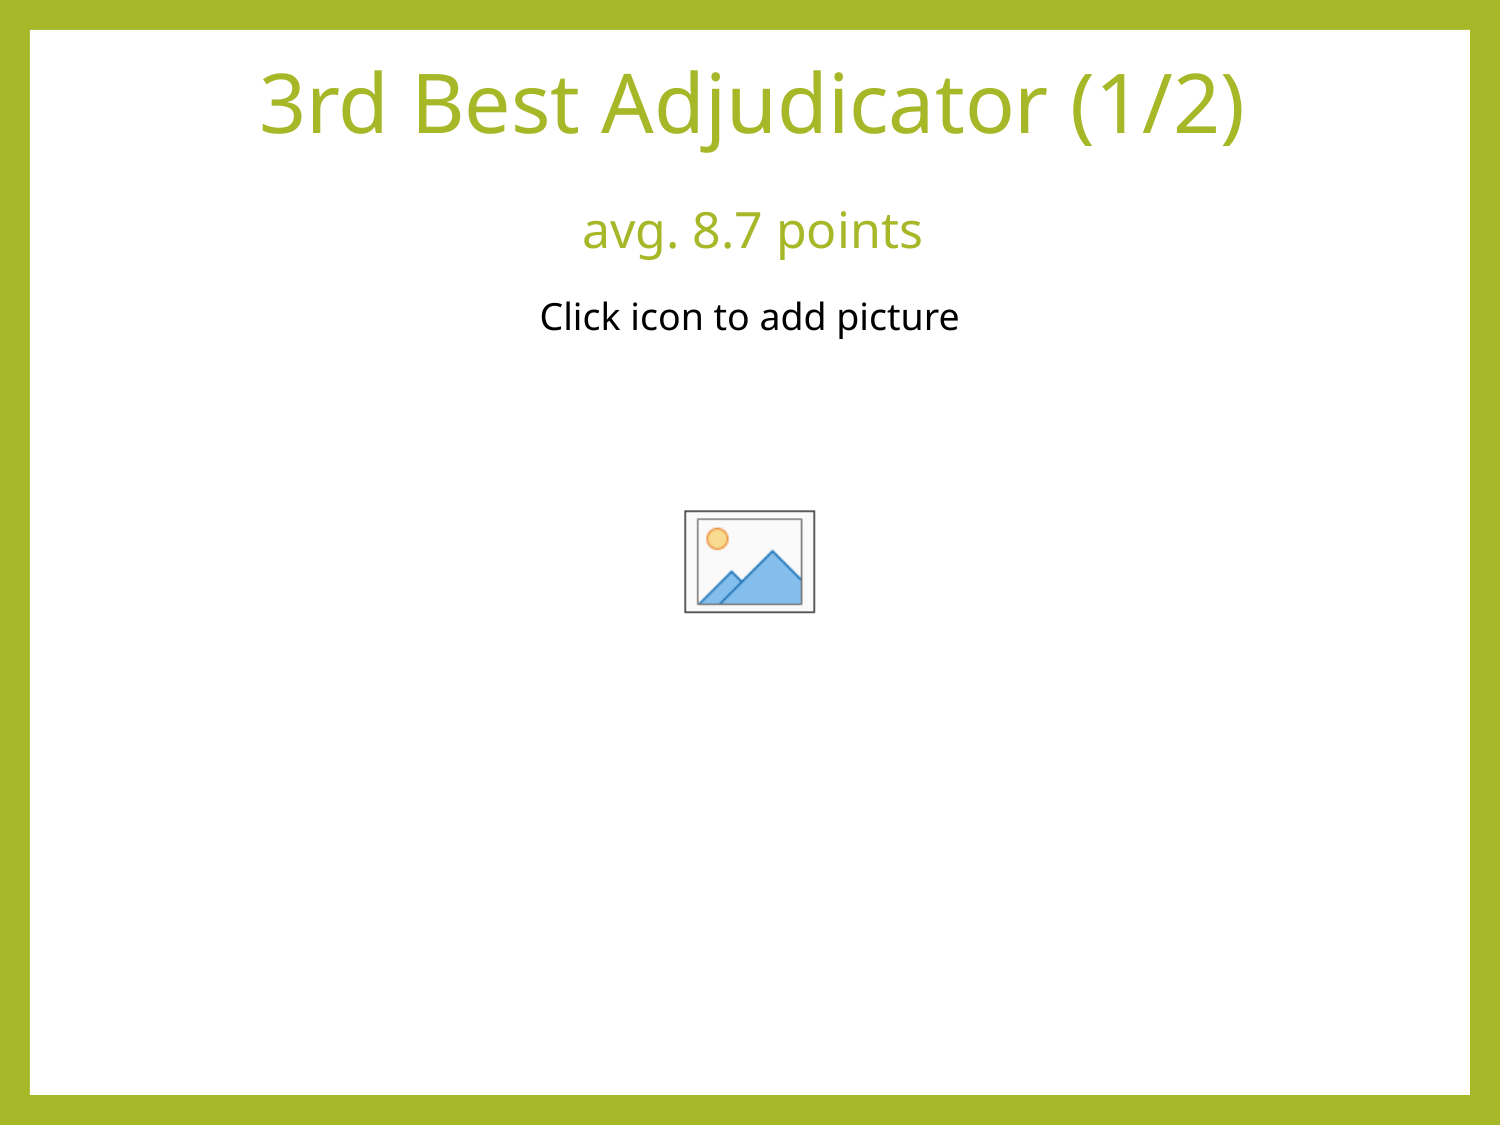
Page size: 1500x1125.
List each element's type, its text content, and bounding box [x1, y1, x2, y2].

picture [460, 285, 1040, 840]
list 3rd Best Adjudicator (1/2) [58, 55, 1442, 160]
list avg. 8.7 points [58, 197, 1442, 279]
